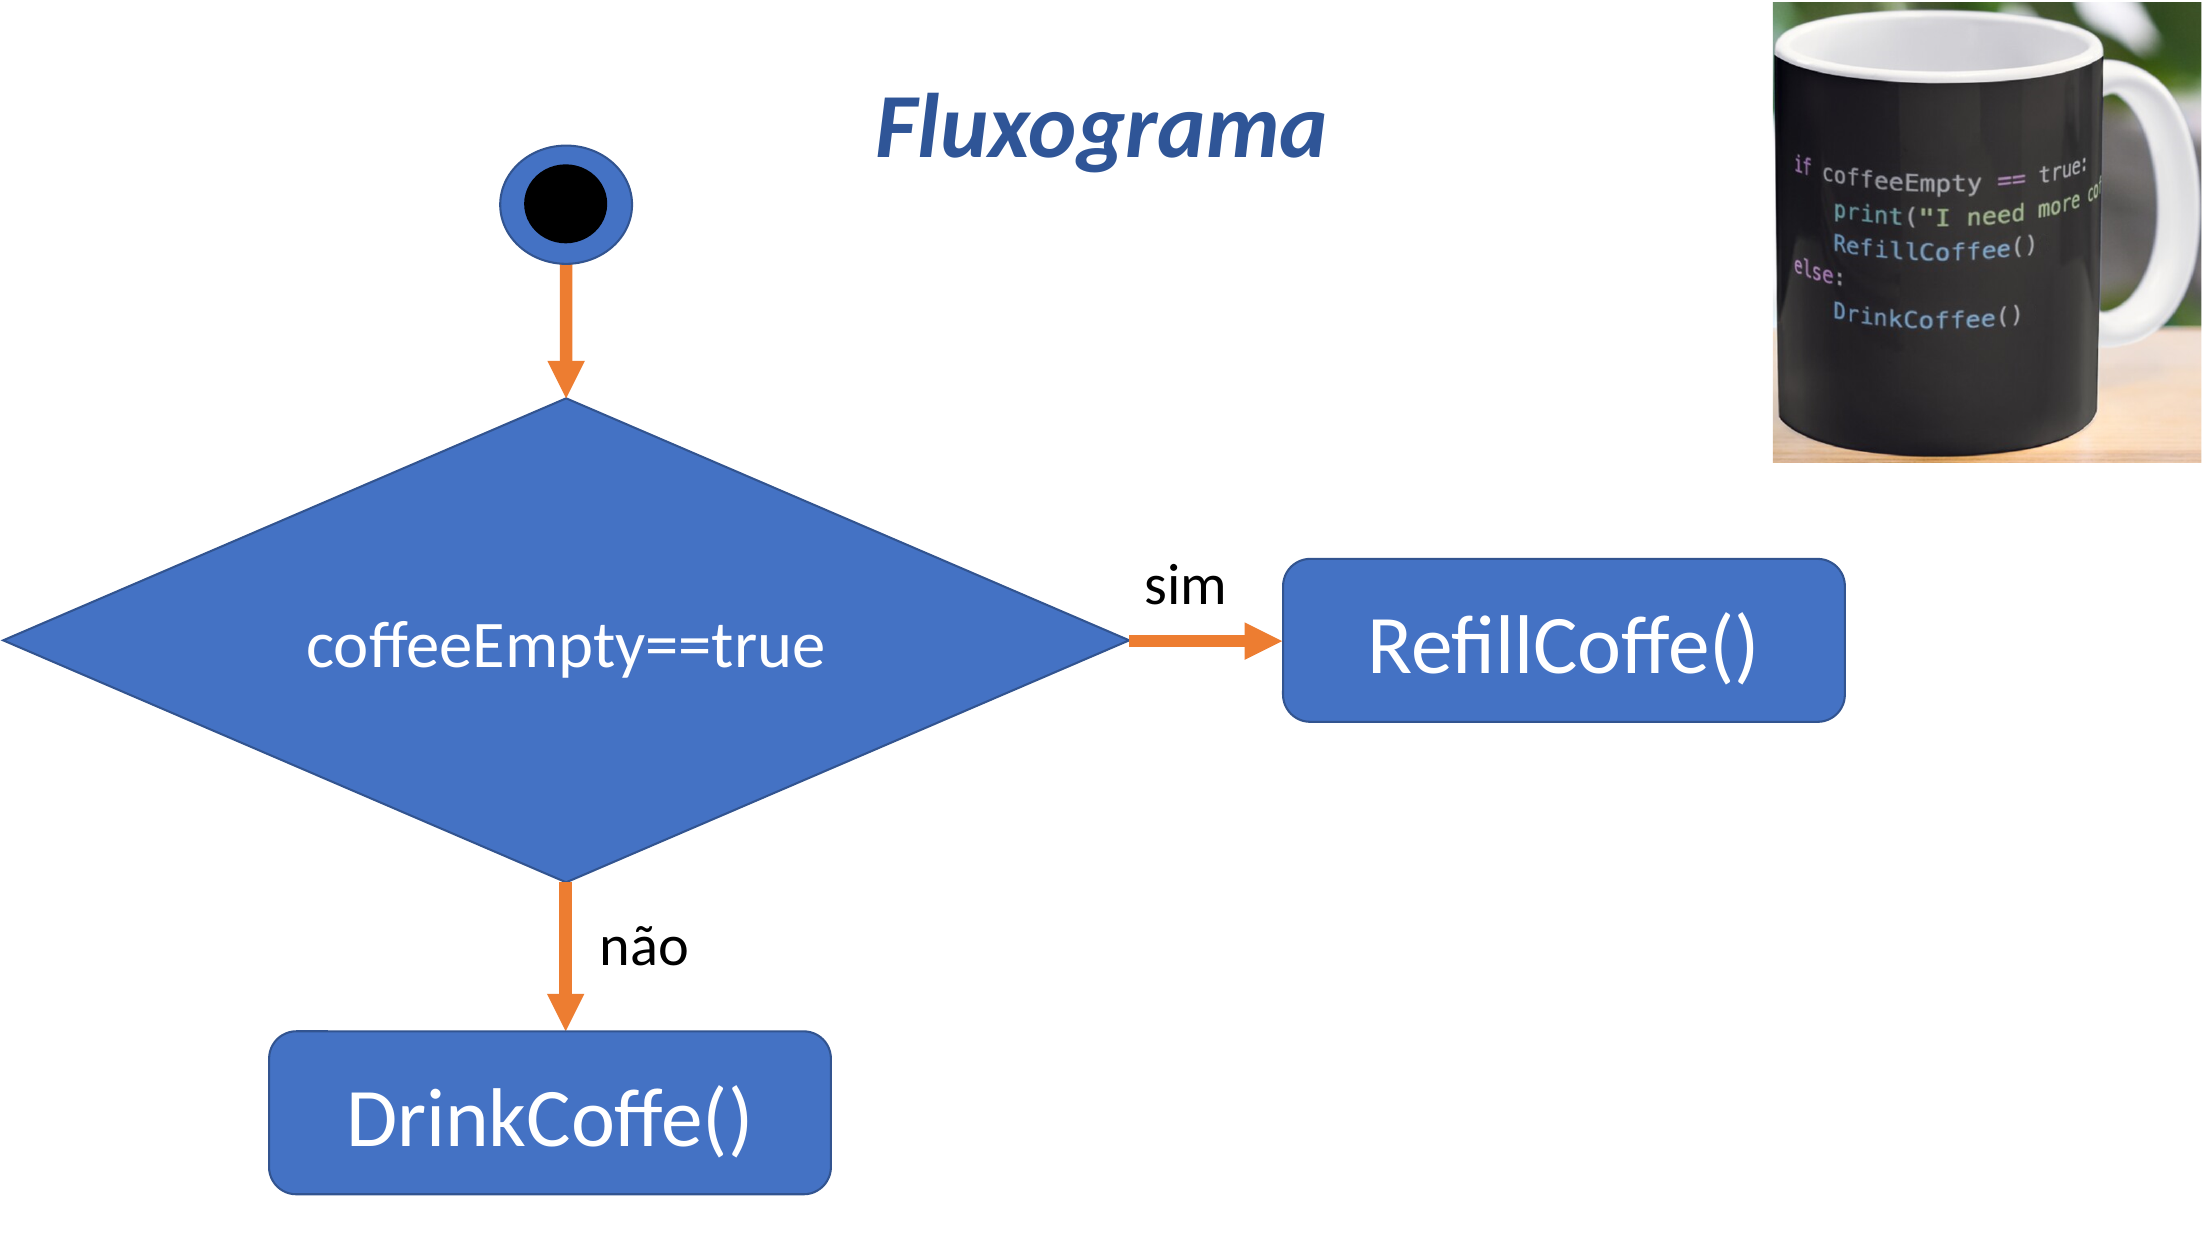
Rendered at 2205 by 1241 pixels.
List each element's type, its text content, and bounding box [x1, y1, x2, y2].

text_box RefillCoffe() [1281, 557, 1846, 723]
text_box [74, 247, 2121, 1241]
text_box DrinkCoffe() [268, 1030, 832, 1196]
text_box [500, 145, 633, 264]
title Fluxograma [151, 50, 1772, 205]
text_box não [585, 899, 705, 985]
text_box sim [1130, 538, 1243, 624]
picture [1772, 1, 2202, 463]
text_box coffeeEmpty==true [0, 397, 1129, 882]
